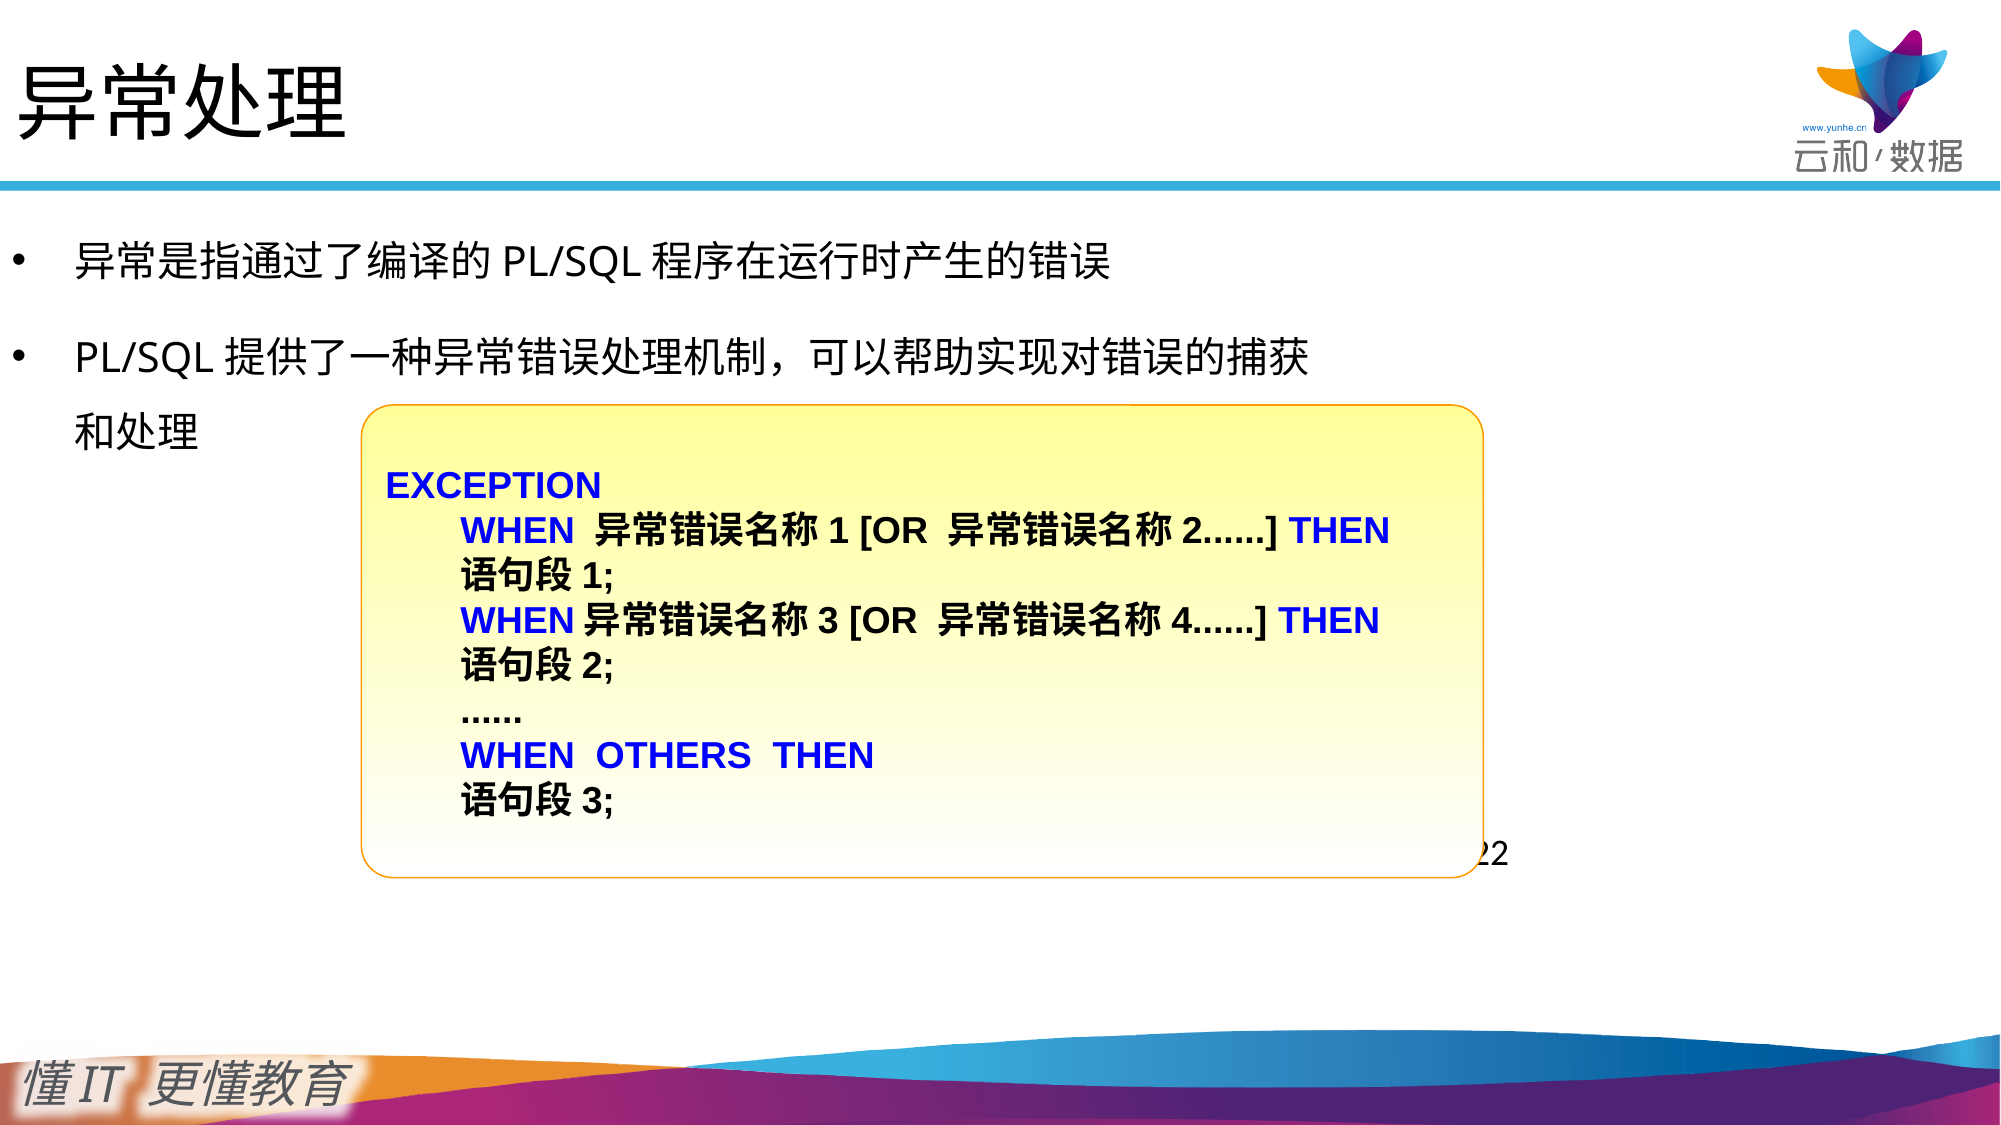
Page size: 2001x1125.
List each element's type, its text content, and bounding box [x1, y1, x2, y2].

text_box EXCEPTION WHEN 异常错误名称1 [OR 异常错误名称2......] THEN 语句段1; WHEN异常错误名称3 [OR 异常错误名称4......] THEN 语句段2; ...... WHEN OTHERS THEN 语句段3; [361, 404, 1484, 878]
list 异常是指通过了编译的PL/SQL程序在运行时产生的错误 PL/SQL提供了一种异常错误处理机制，可以帮助实现对错误的捕获和处理 [0, 202, 1354, 805]
title 异常处理 [0, 42, 1350, 170]
slide_number 22 [1456, 820, 1907, 881]
picture [1785, 18, 1974, 182]
picture [0, 980, 2001, 1125]
